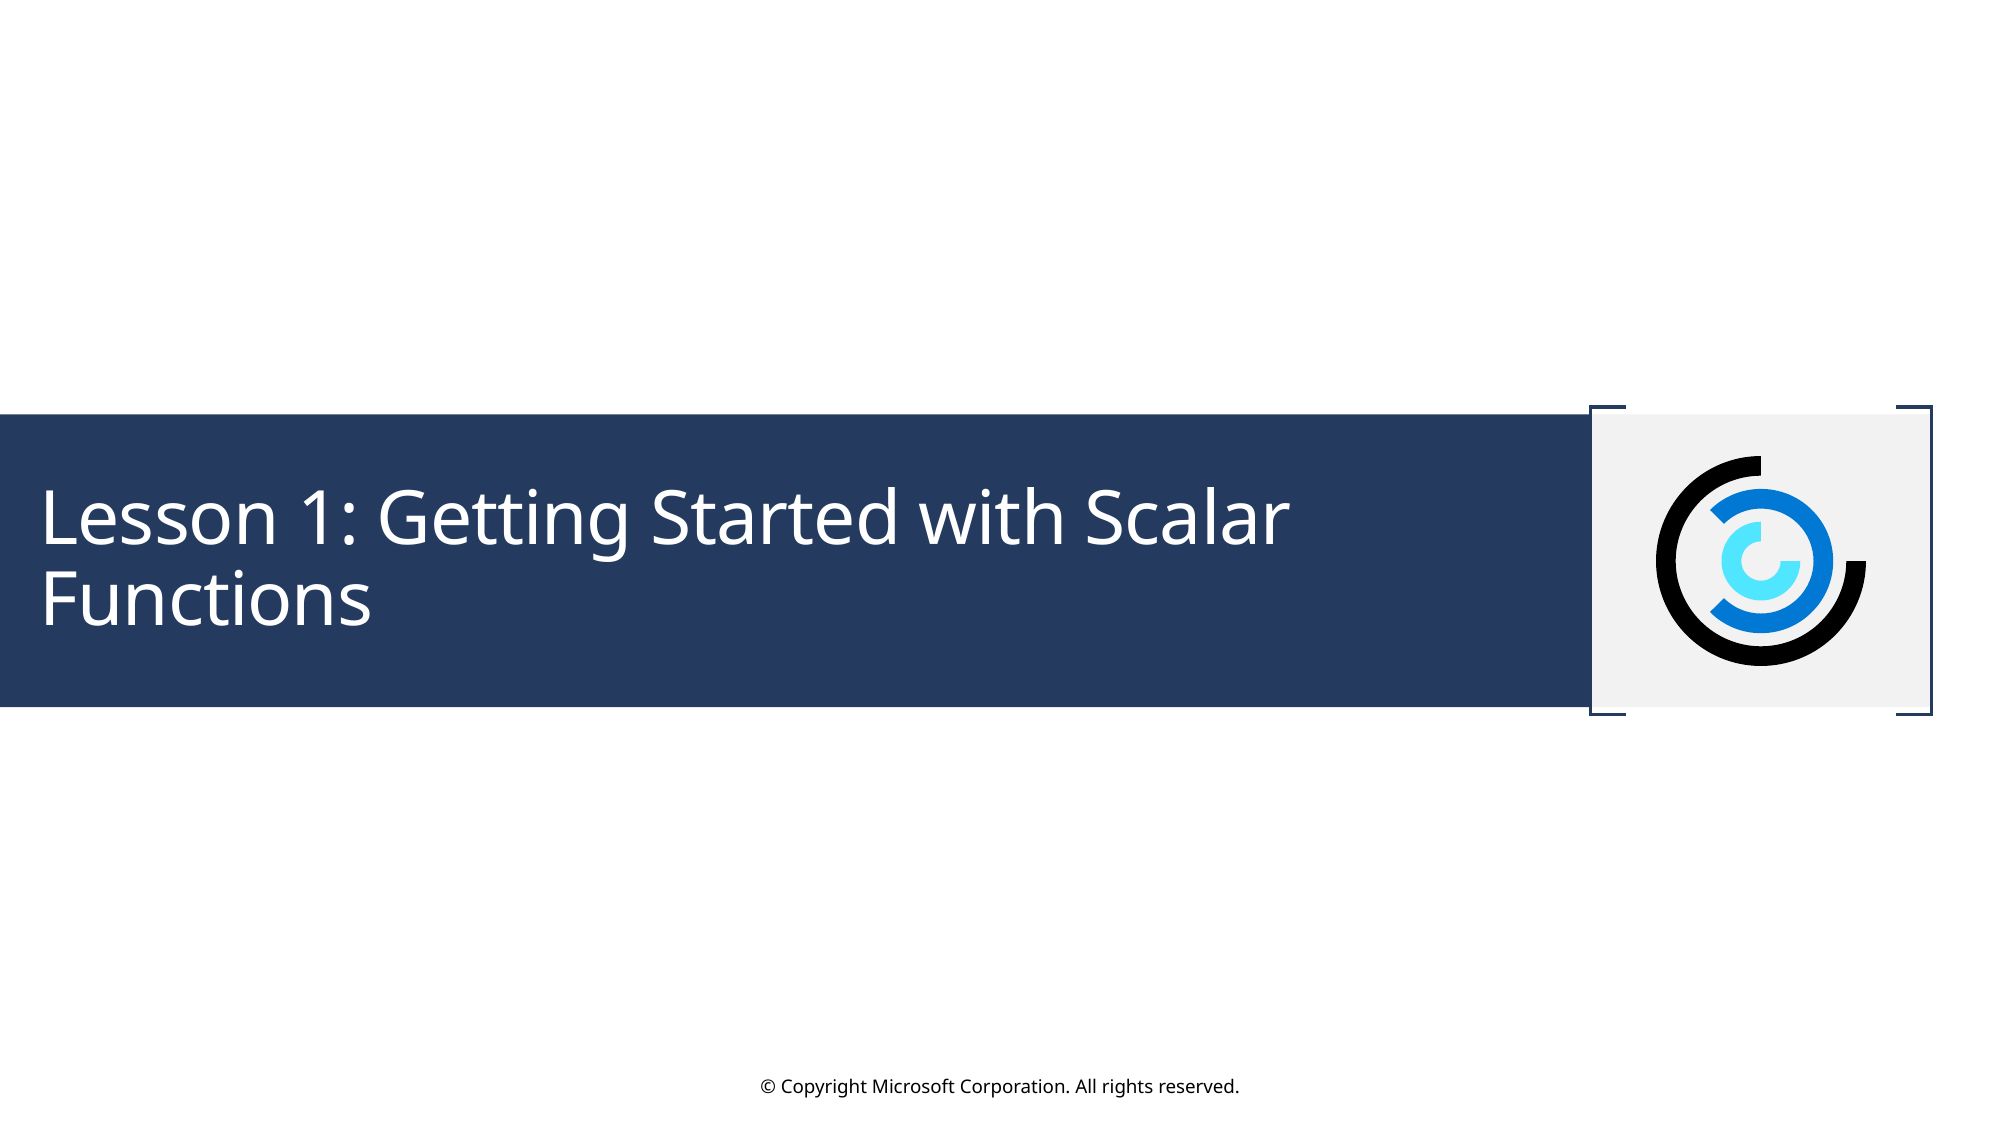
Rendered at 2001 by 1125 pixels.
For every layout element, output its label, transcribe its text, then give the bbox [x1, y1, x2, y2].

picture [1655, 455, 1867, 667]
title Lesson 1: Getting Started with Scalar Functions [39, 414, 1605, 708]
